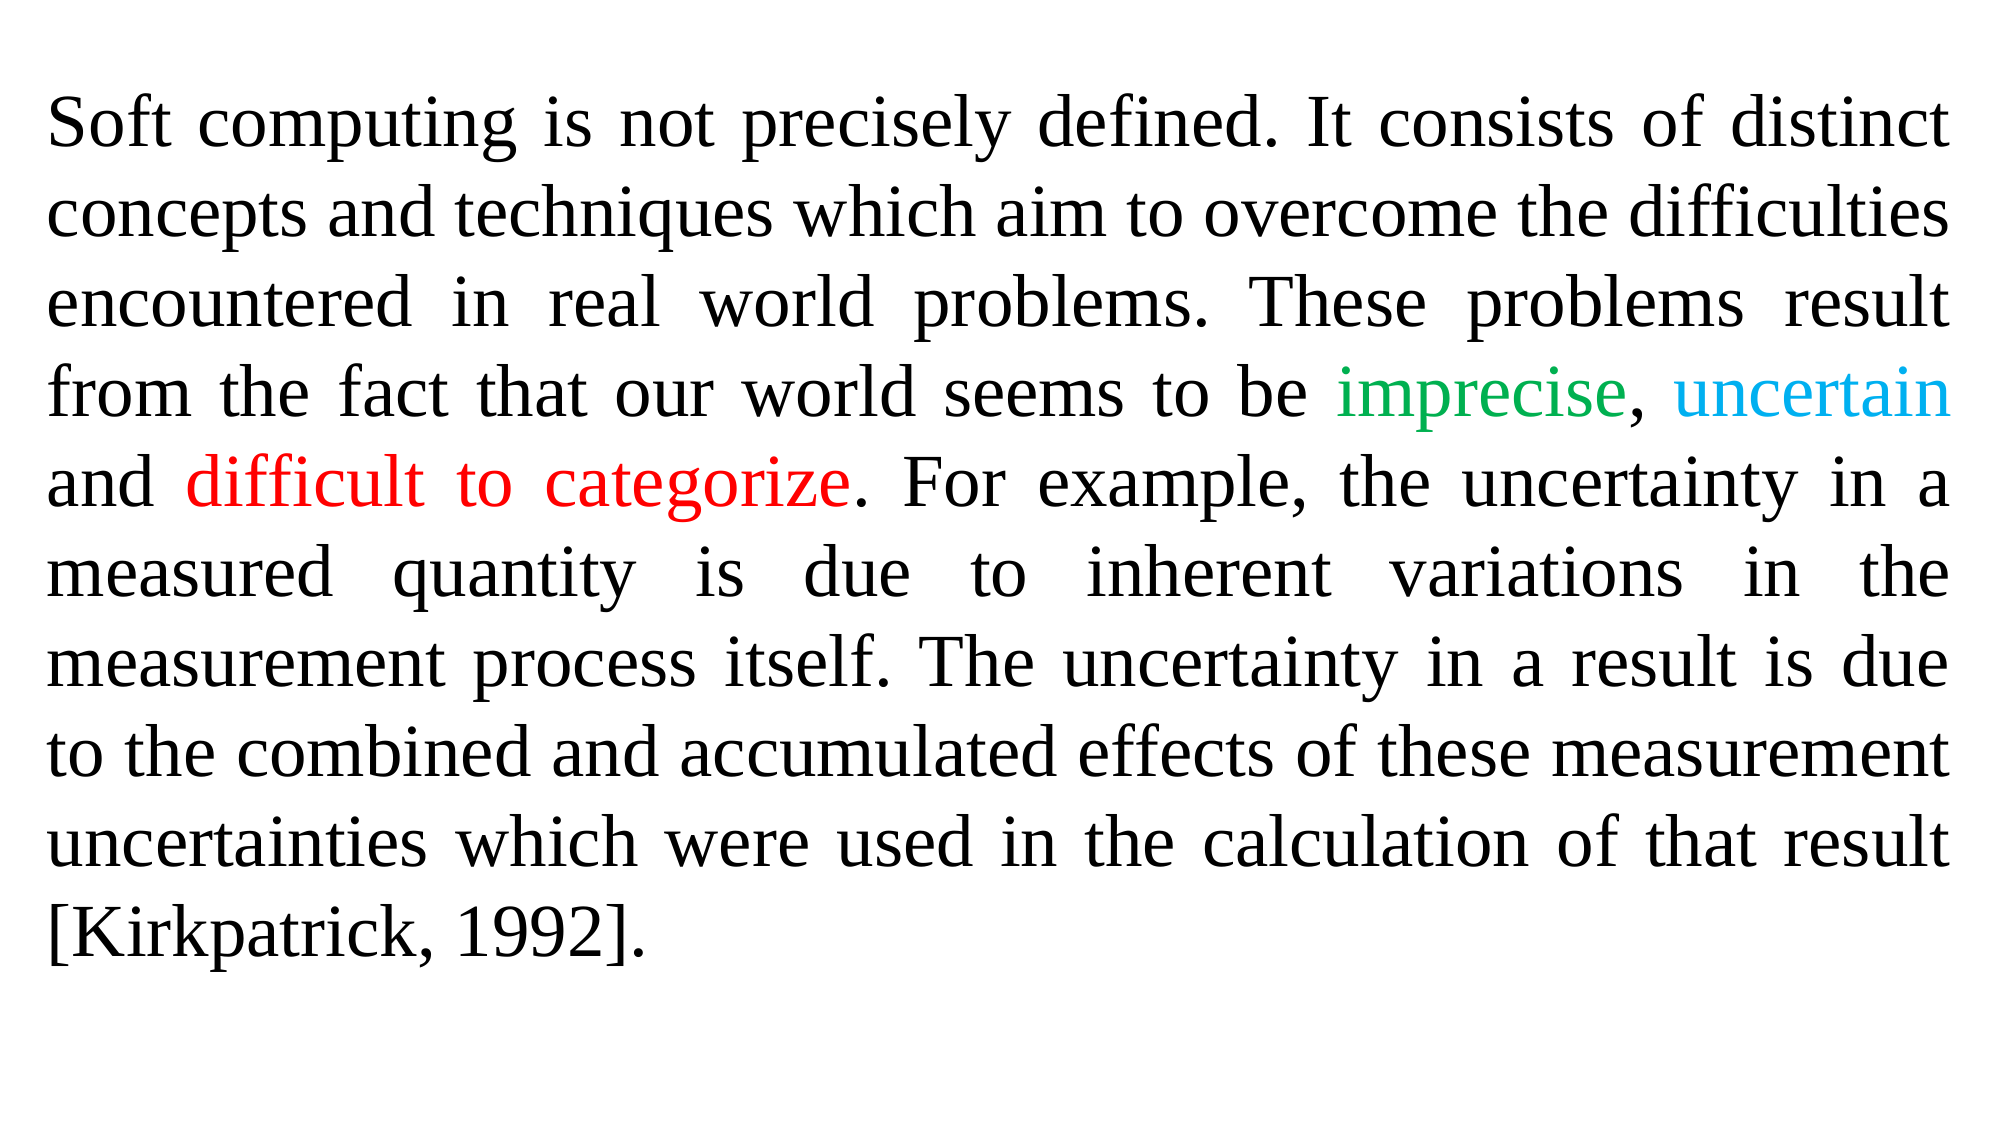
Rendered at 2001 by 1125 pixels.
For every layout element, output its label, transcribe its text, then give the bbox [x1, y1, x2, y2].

text_box Soft computing is not precisely defined. It consists of distinct concepts and techniques which aim to overcome the difficulties encountered in real world problems. These problems result from the fact that our world seems to be imprecise, uncertain and difficult to categorize. For example, the uncertainty in a measured quantity is due to inherent variations in the measurement process itself. The uncertainty in a result is due to the combined and accumulated effects of these measurement uncertainties which were used in the calculation of that result [Kirkpatrick, 1992]. [32, 63, 1968, 979]
